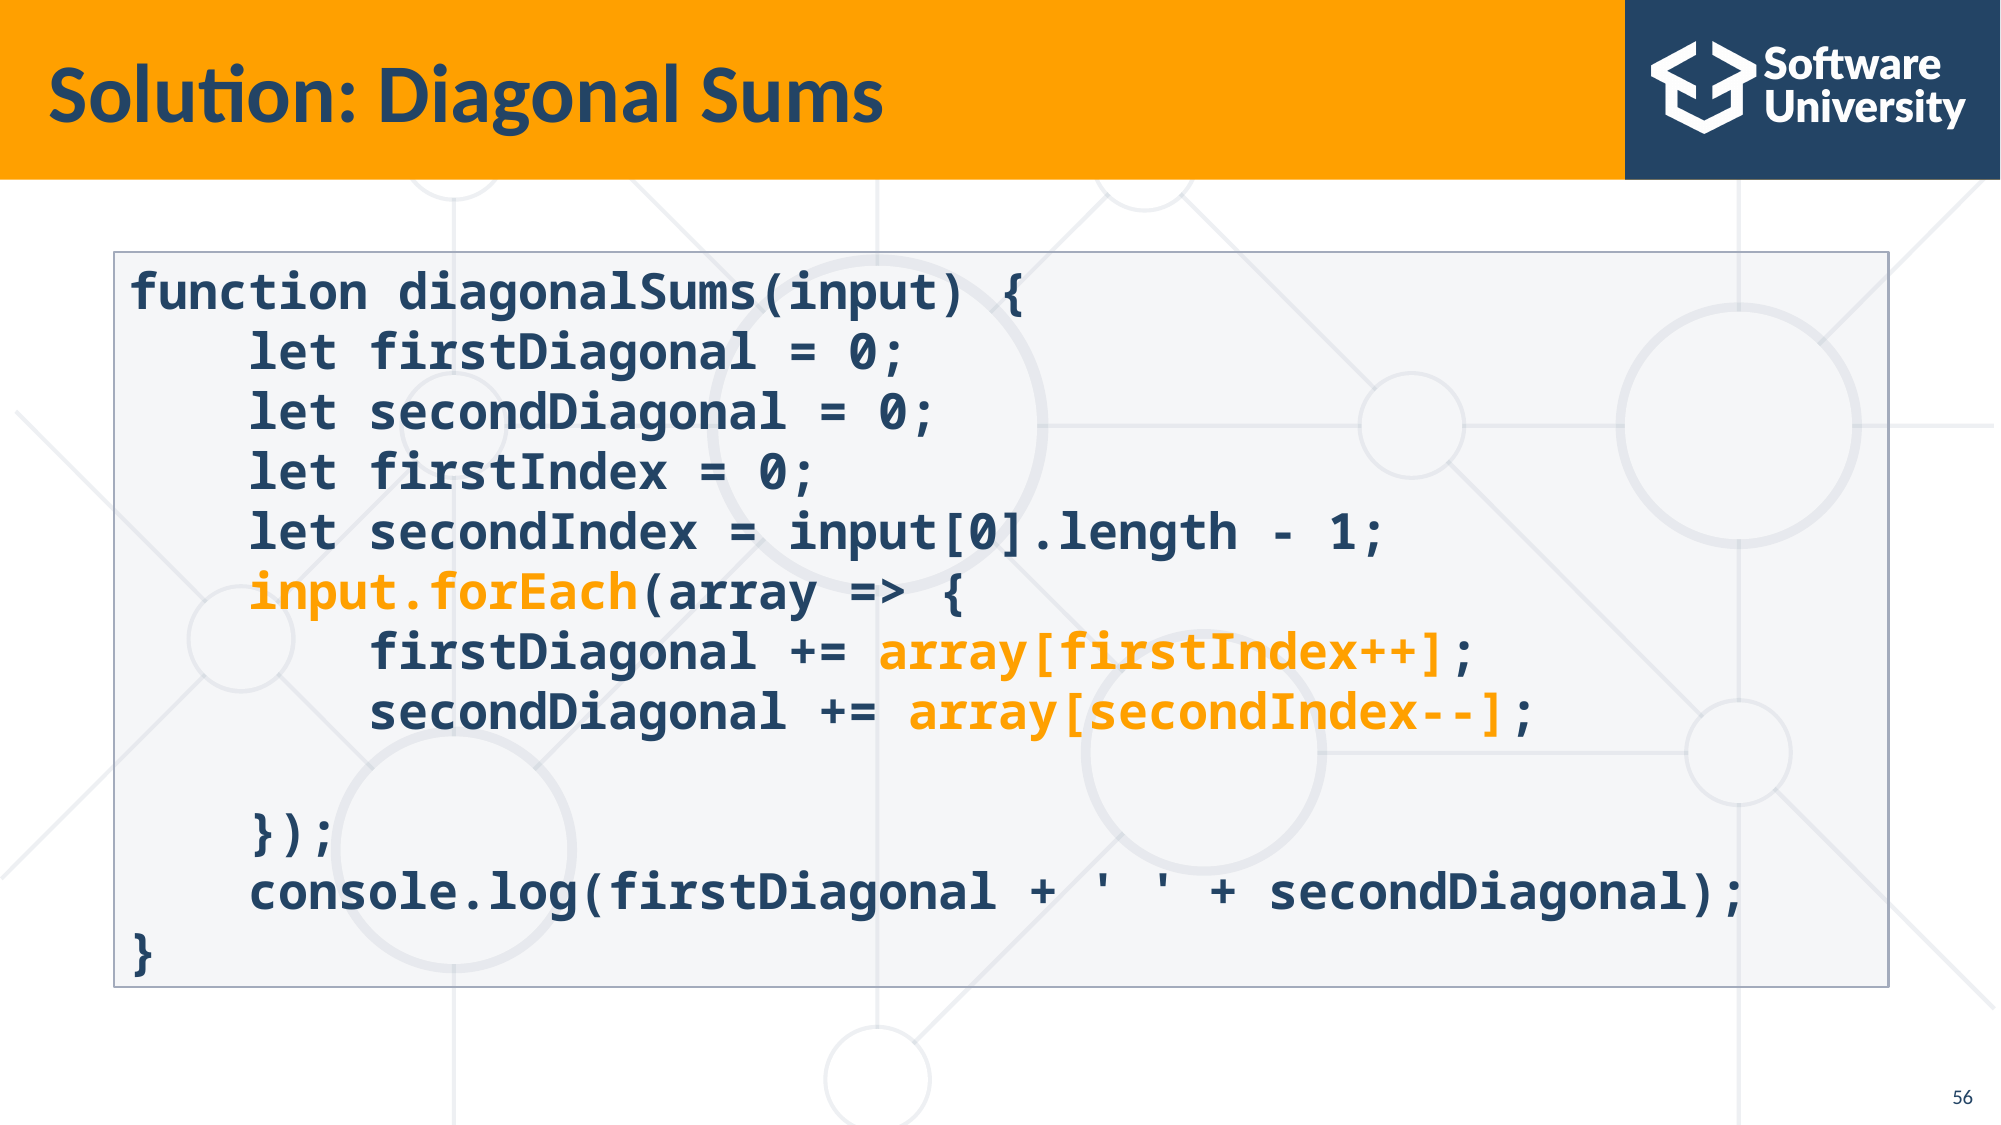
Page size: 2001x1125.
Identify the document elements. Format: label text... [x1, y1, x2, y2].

picture [1651, 41, 1966, 134]
text_box function diagonalSums(input) { let firstDiagonal = 0; let secondDiagonal = 0; let firstIndex = 0; let secondIndex = input[0].length - 1; input.forEach(array => { firstDiagonal += array[firstIndex++]; secondDiagonal += array[secondIndex--]; }); console.log(firstDiagonal + ' ' + secondDiagonal); } [113, 252, 1889, 988]
title Solution: Diagonal Sums [31, 16, 1625, 162]
slide_number 56 [1927, 1067, 1989, 1117]
